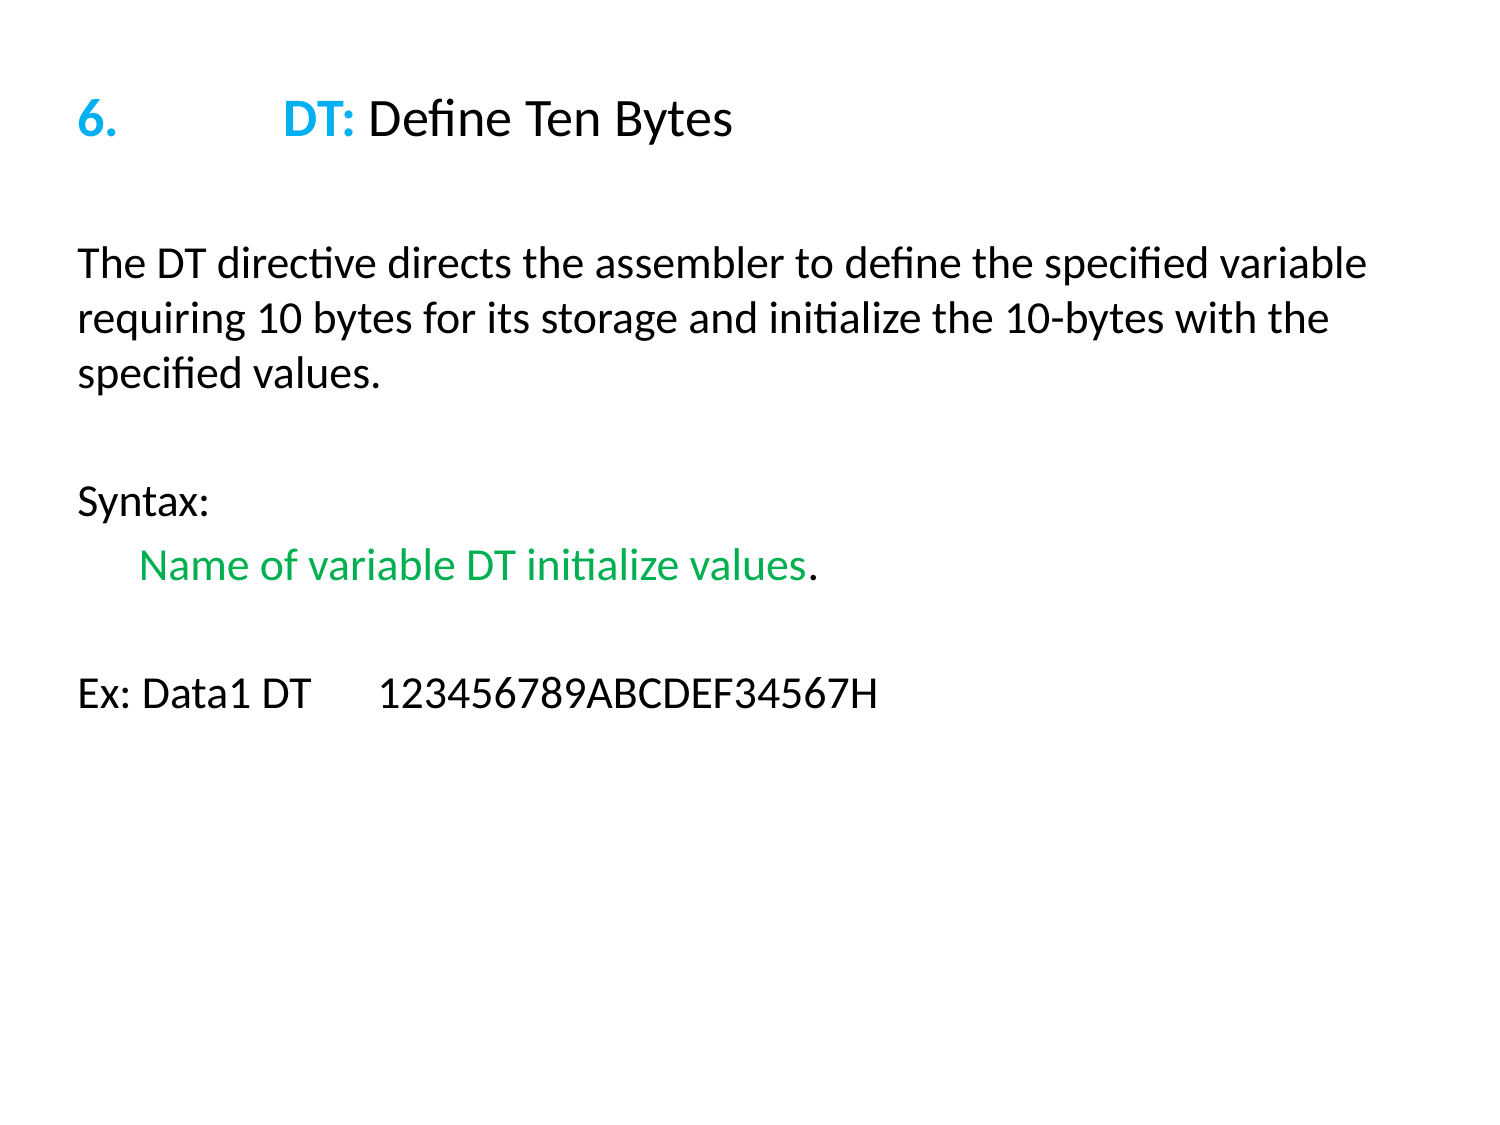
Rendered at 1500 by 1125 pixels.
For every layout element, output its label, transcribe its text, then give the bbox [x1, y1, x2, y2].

list 6. DT: Define Ten Bytes The DT directive directs the assembler to define the specified variable requiring 10 bytes for its storage and initialize the 10-bytes with the specified values. Syntax: Name of variable DT initialize values. Ex: Data1 DT 123456789ABCDEF34567H [62, 75, 1475, 838]
